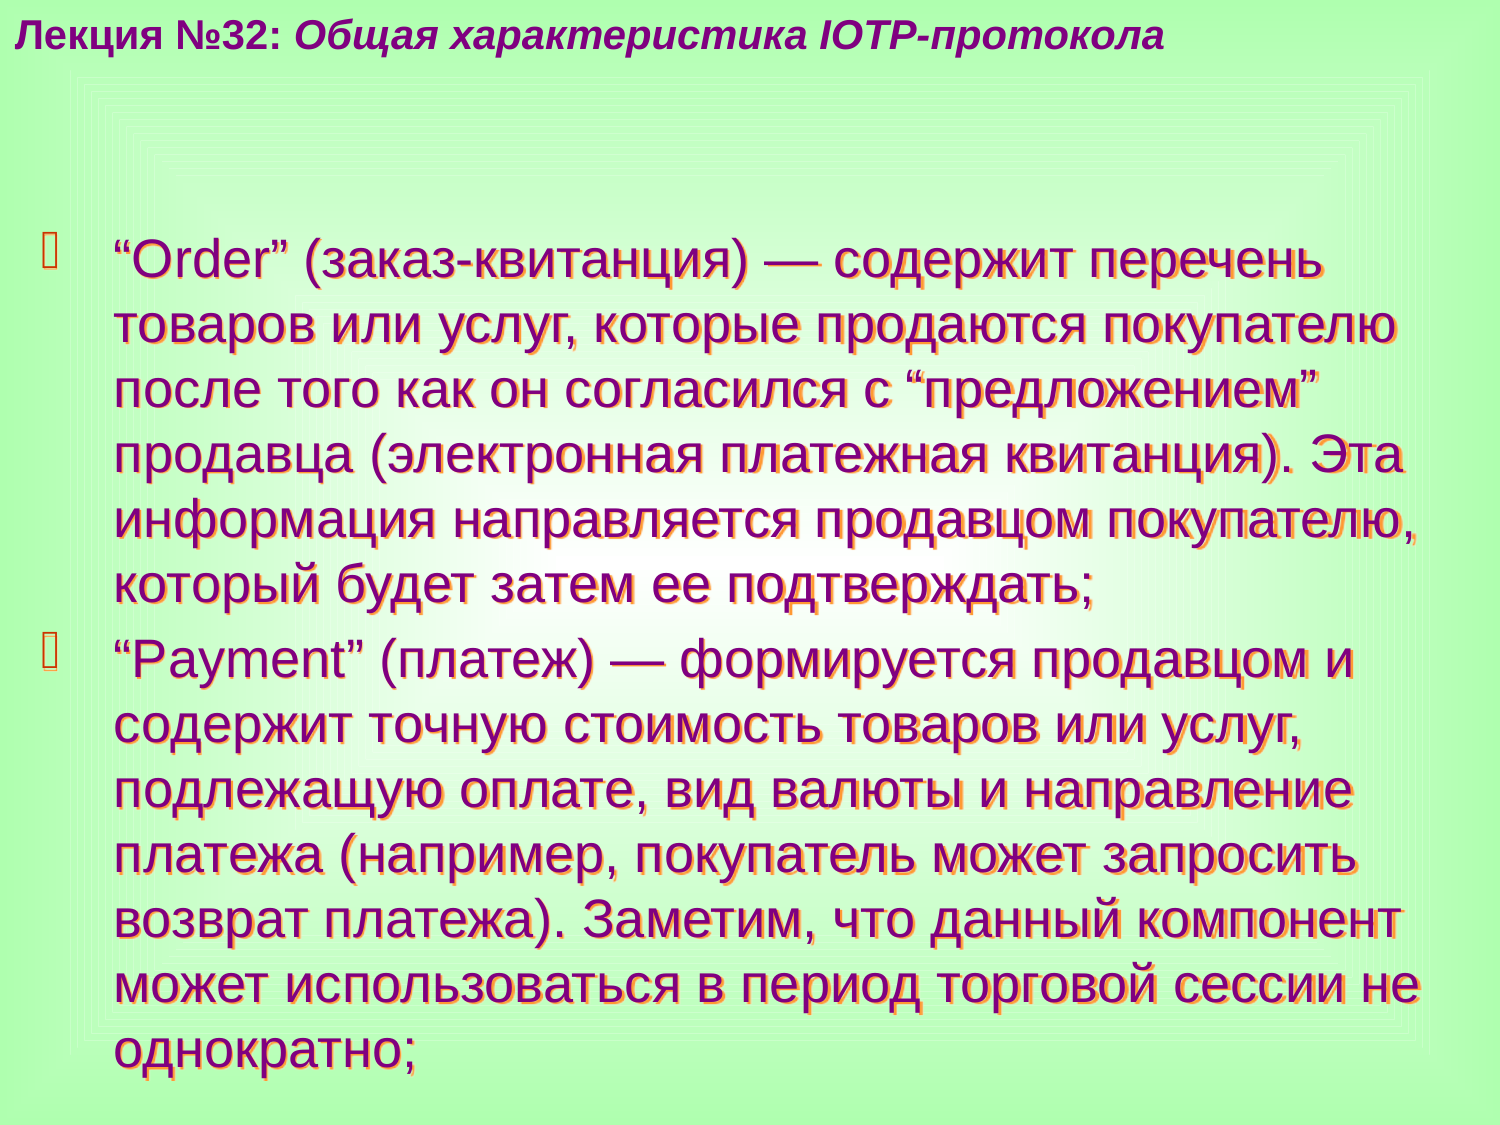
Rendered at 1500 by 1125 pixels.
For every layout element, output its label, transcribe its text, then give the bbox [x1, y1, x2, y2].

text_box Лекция №32: Общая характеристика IOTP-протокола [0, 0, 1500, 65]
text_box “Order” (заказ-квитанция) — содержит перечень товаров или услуг, которые про­даются покупателю после того как он согласился с “предложением” продавца (электронная платежная квитанция). Эта информация направляется продавцом покупателю, который будет затем ее подтверждать; “Payment” (платеж) — формируется продавцом и содержит точную стоимость товаров или услуг, подлежащую оплате, вид валюты и направление платежа (например, покупатель может запросить возврат платежа). Заметим, что данный компонент может использоваться в период торговой сессии не однократно; [40, 222, 1455, 1079]
